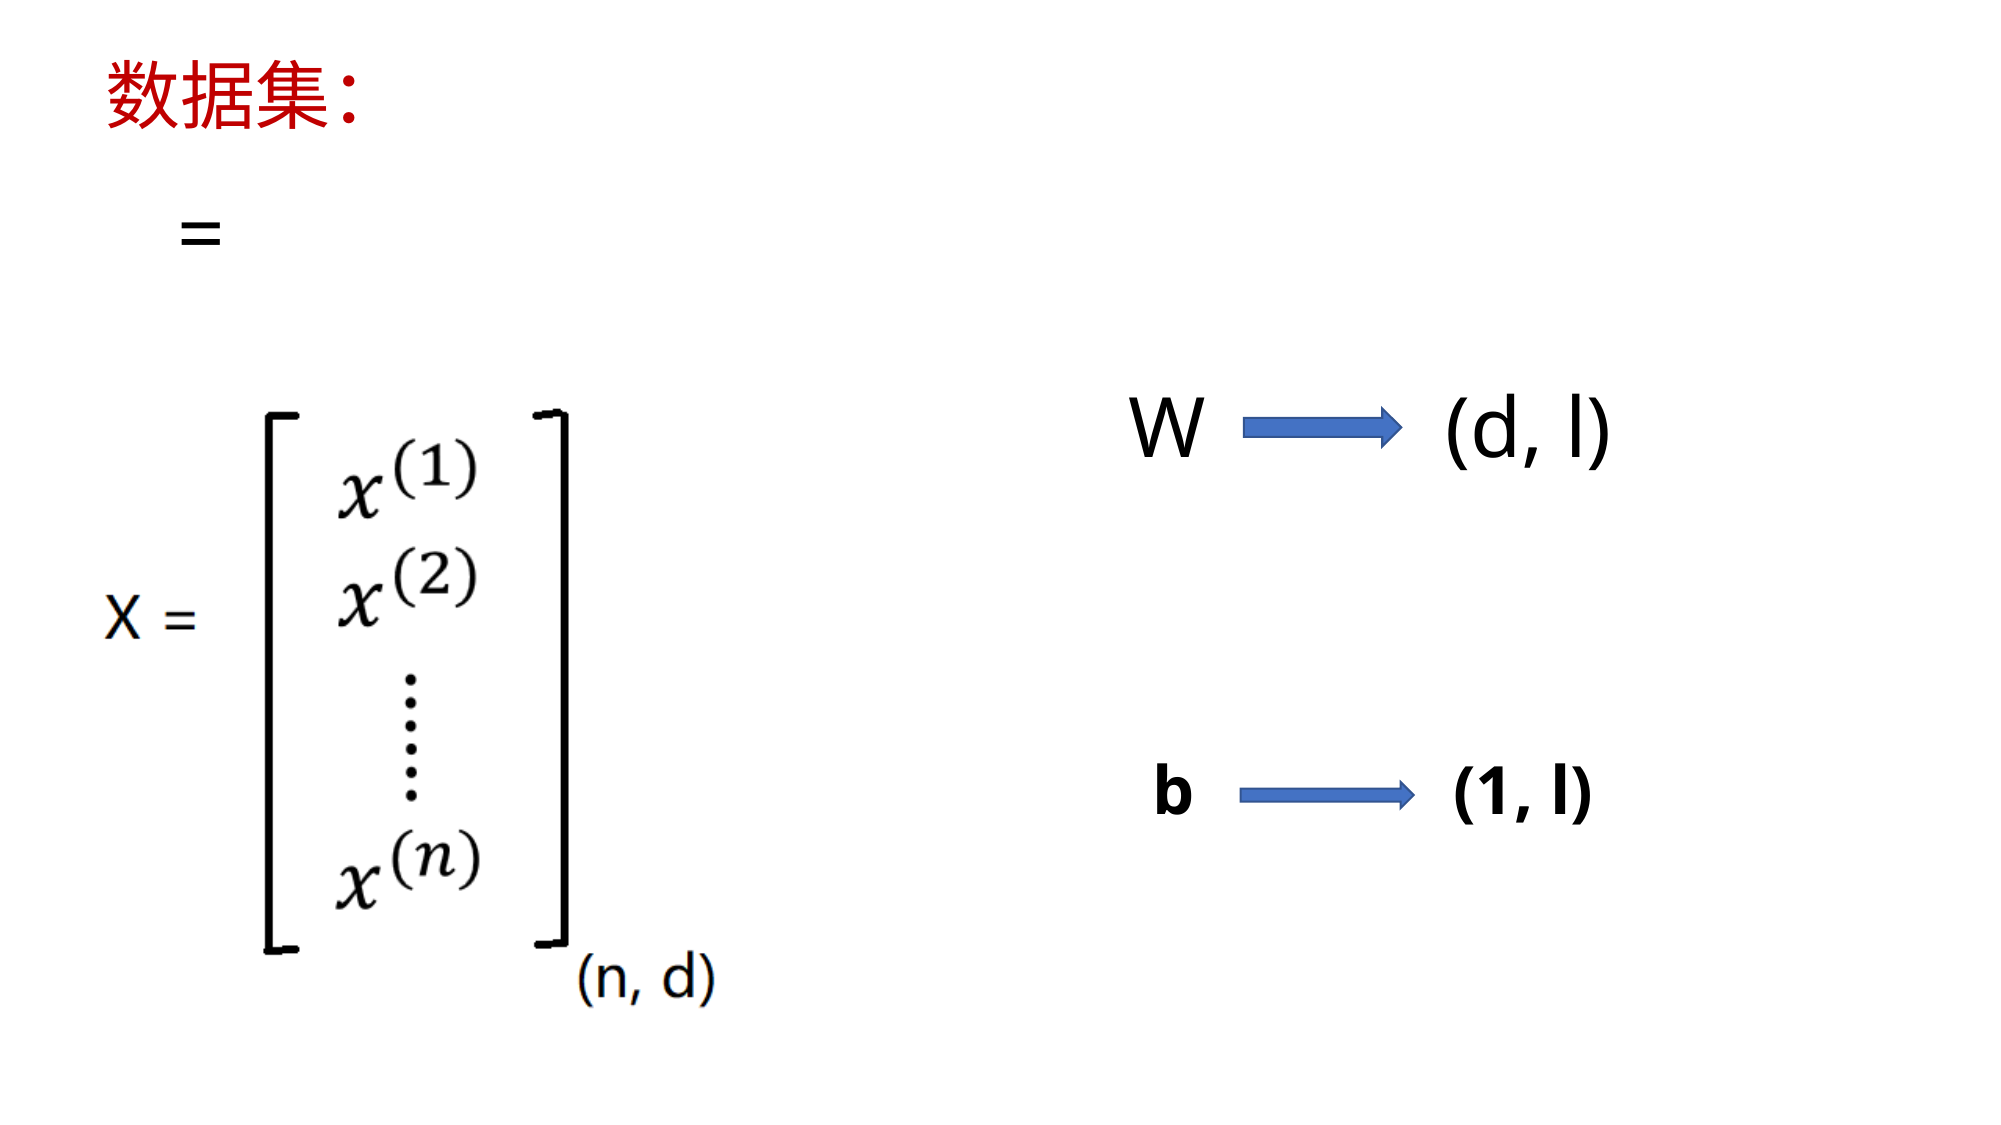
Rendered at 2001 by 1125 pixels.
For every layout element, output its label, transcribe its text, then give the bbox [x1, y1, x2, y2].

text_box W (d, l) [1114, 366, 1800, 482]
picture [90, 384, 730, 1024]
text_box [1242, 405, 1403, 449]
text_box [1239, 779, 1416, 811]
text_box 数据集： [90, 41, 1119, 147]
text_box b (1, l) [1137, 740, 1674, 915]
